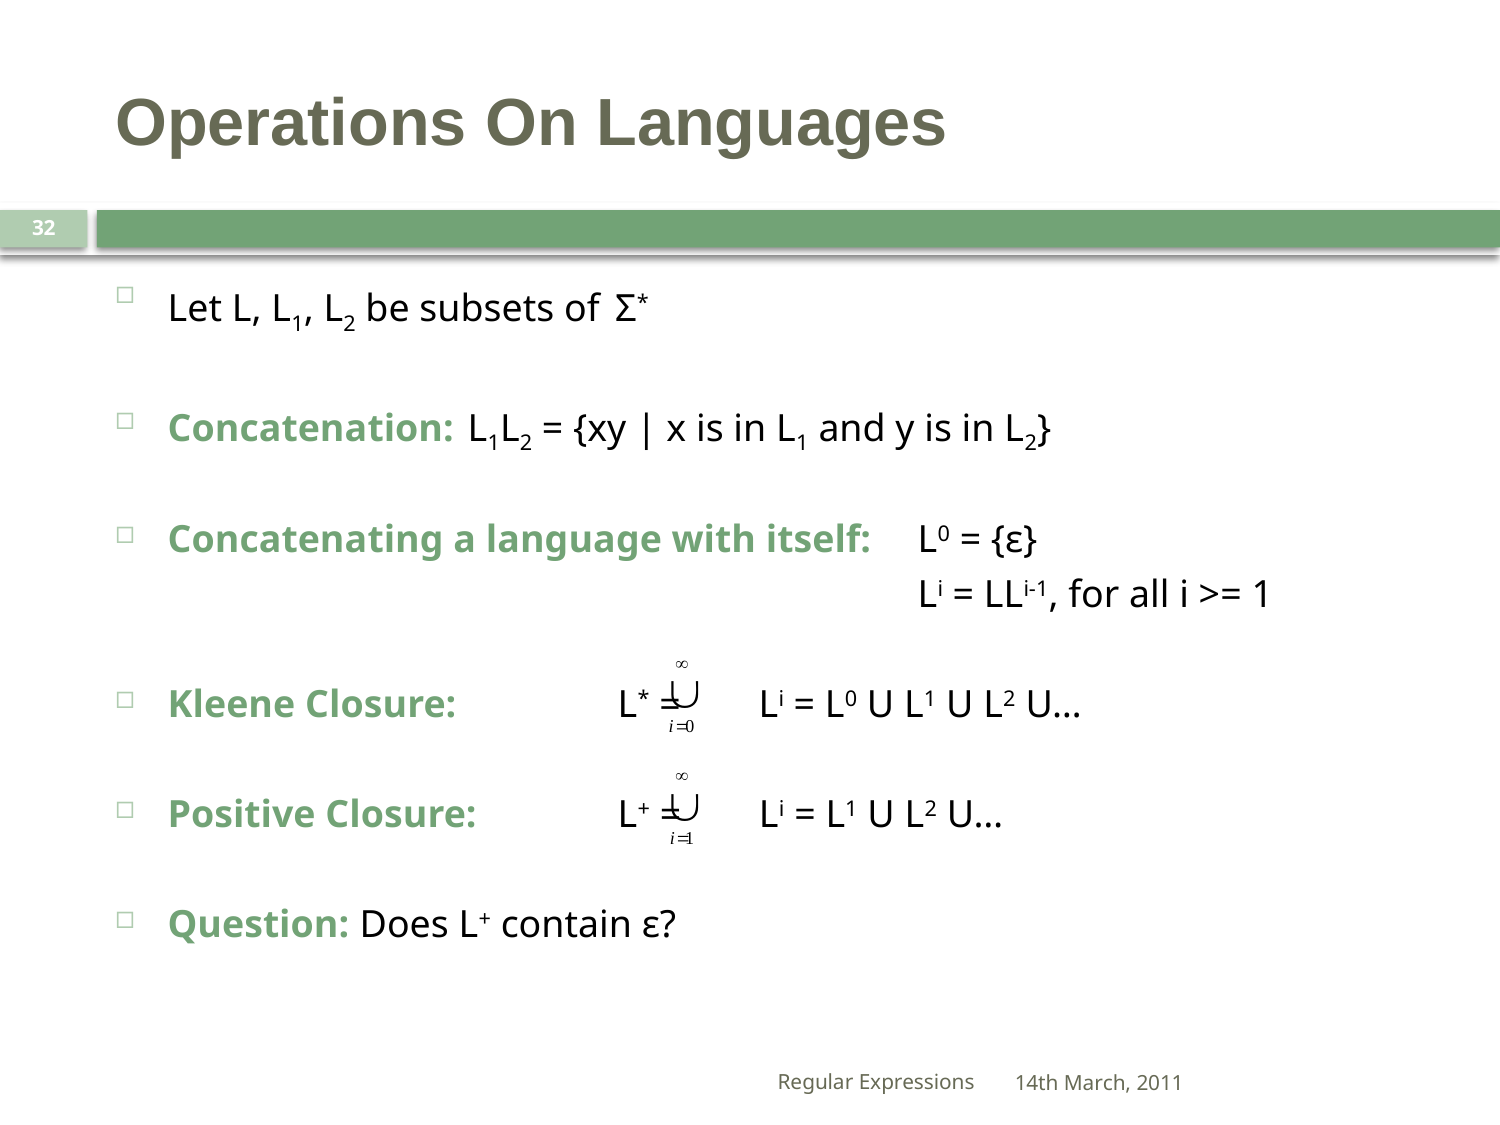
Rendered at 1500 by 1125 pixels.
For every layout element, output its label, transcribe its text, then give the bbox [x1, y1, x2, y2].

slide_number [999, 1052, 1438, 1113]
slide_number 32 [0, 208, 88, 249]
list Let L, L1, L2 be subsets of Σ* Concatenation: L1L2 = {xy | x is in L1 and y is in L2} Concatenating a language with itself: L0 = {ε} Li = LLi-1, for all i >= 1 Kleene Closure: L* = Li = L0 U L1 U L2 U… Positive Closure: L+ = Li = L1 U L2 U… Question: Does L+ contain ε? [100, 262, 1438, 1000]
title Operations On Languages [100, 37, 1438, 200]
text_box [662, 649, 720, 739]
footer Regular Expressions [99, 1052, 990, 1113]
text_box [662, 762, 720, 851]
